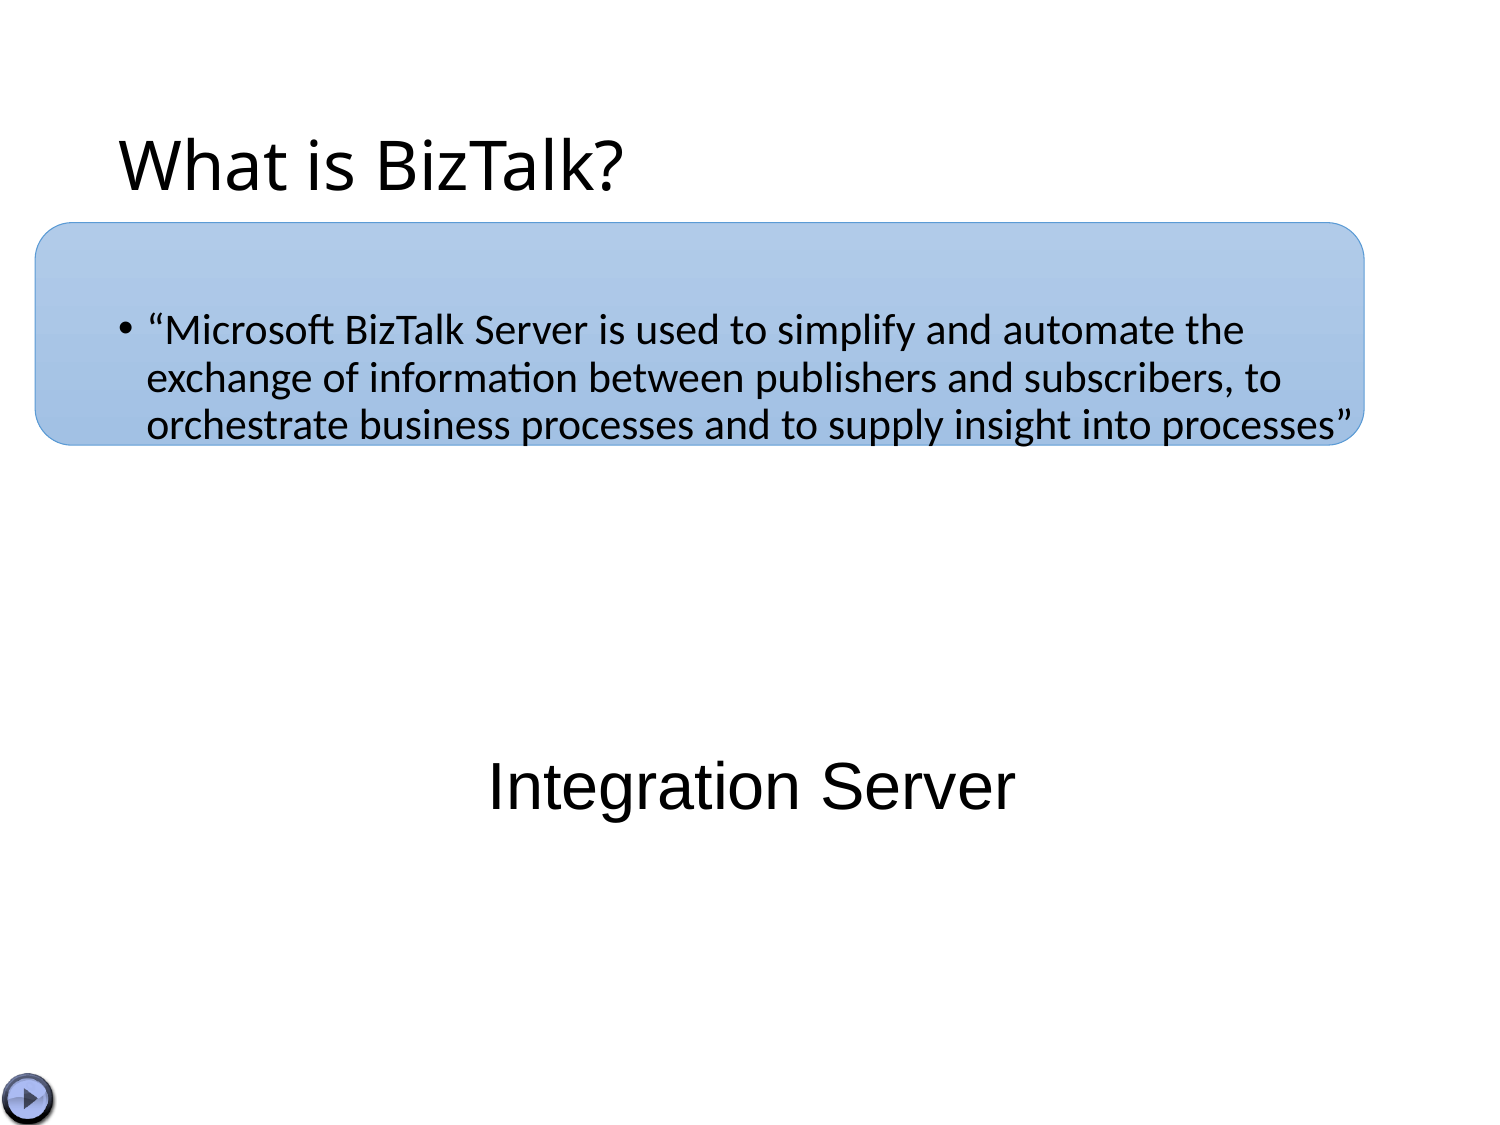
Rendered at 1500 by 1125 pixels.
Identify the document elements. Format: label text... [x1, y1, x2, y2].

text_box Integration Server [472, 735, 1033, 831]
text_box [34, 222, 1365, 446]
picture [0, 1070, 57, 1125]
title What is BizTalk? [103, 59, 1397, 278]
list “Microsoft BizTalk Server is used to simplify and automate the exchange of information between publishers and subscribers, to orchestrate business processes and to supply insight into processes” [103, 299, 1397, 1014]
